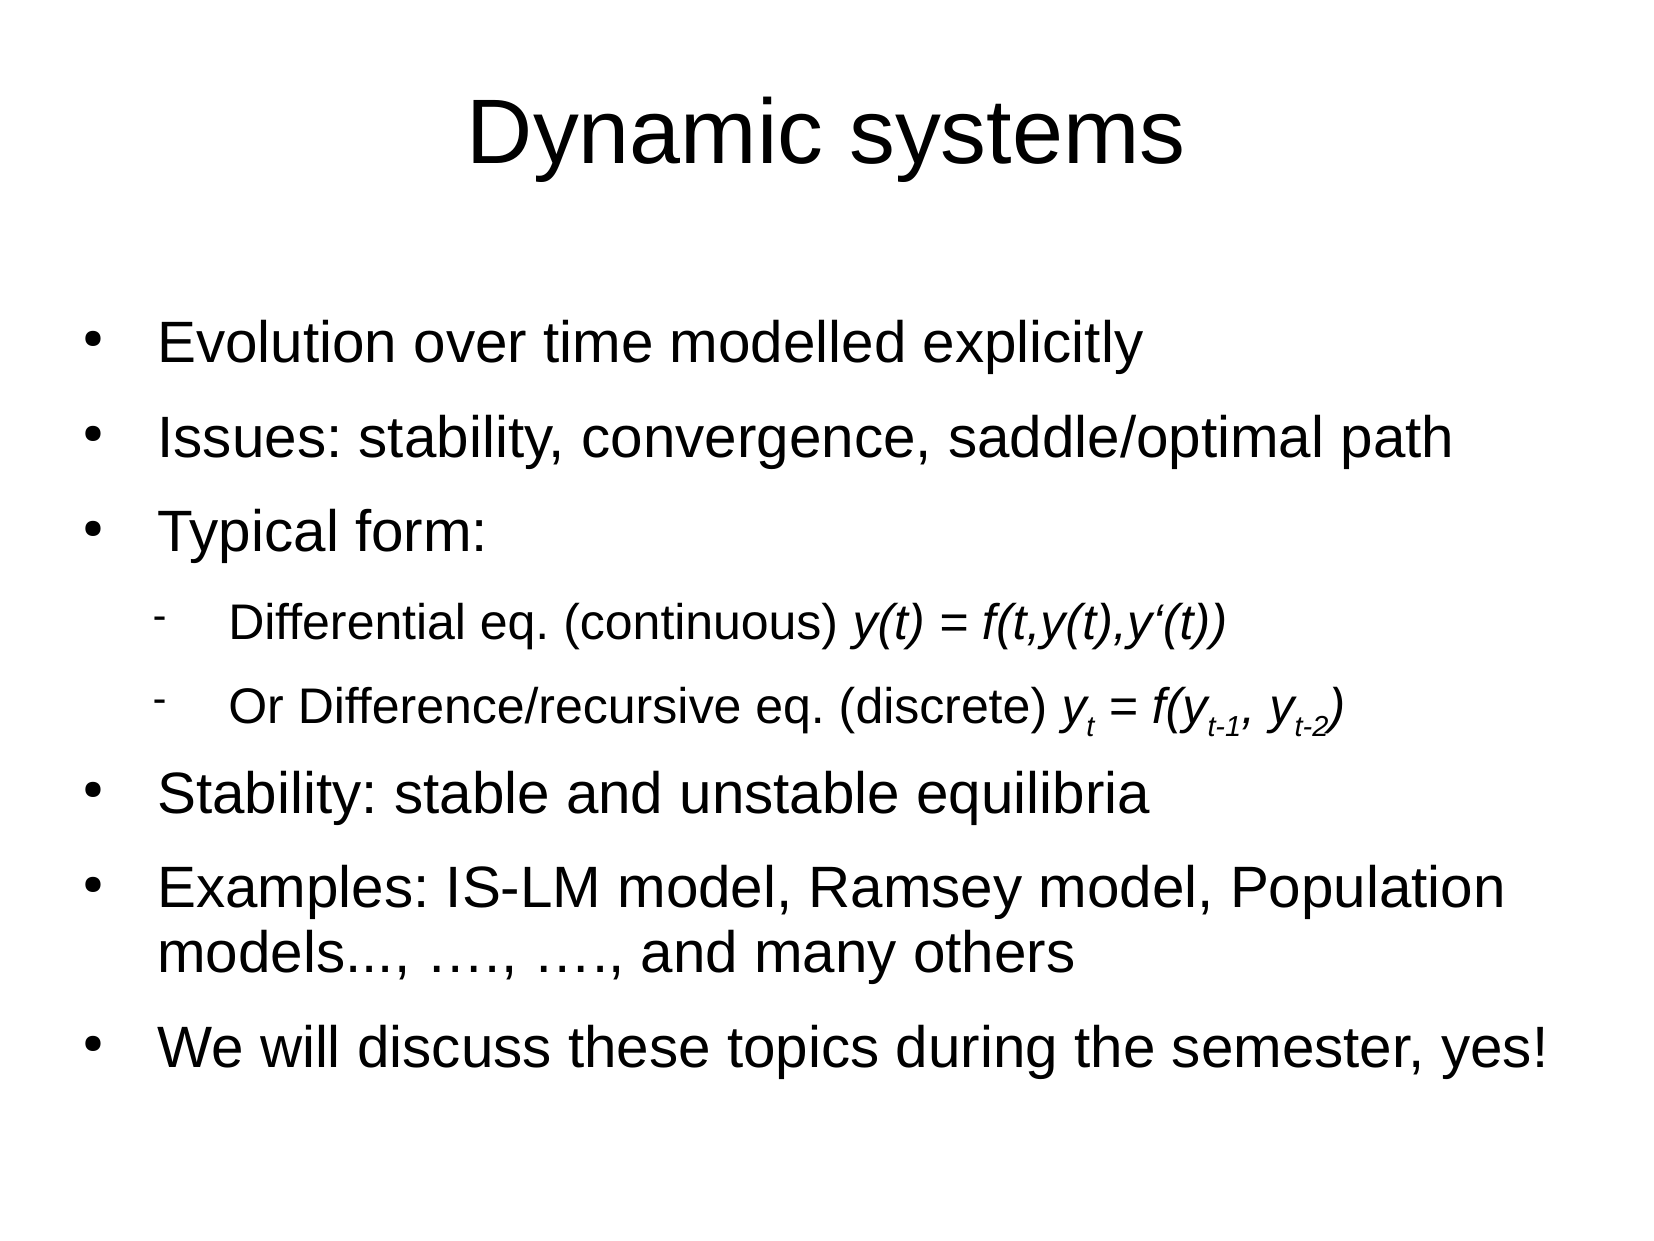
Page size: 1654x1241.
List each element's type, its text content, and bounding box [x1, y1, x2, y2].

list Evolution over time modelled explicitly Issues: stability, convergence, saddle/optimal path Typical form: Differential eq. (continuous) y(t) = f(t,y(t),y‘(t)) Or Difference/recursive eq. (discrete) yt = f(yt-1, yt-2) Stability: stable and unstable equilibria Examples: IS-LM model, Ramsey model, Population models..., …., …., and many others We will discuss these topics during the semester, yes! [82, 310, 1571, 1081]
text_box Dynamic systems [0, 0, 1654, 266]
